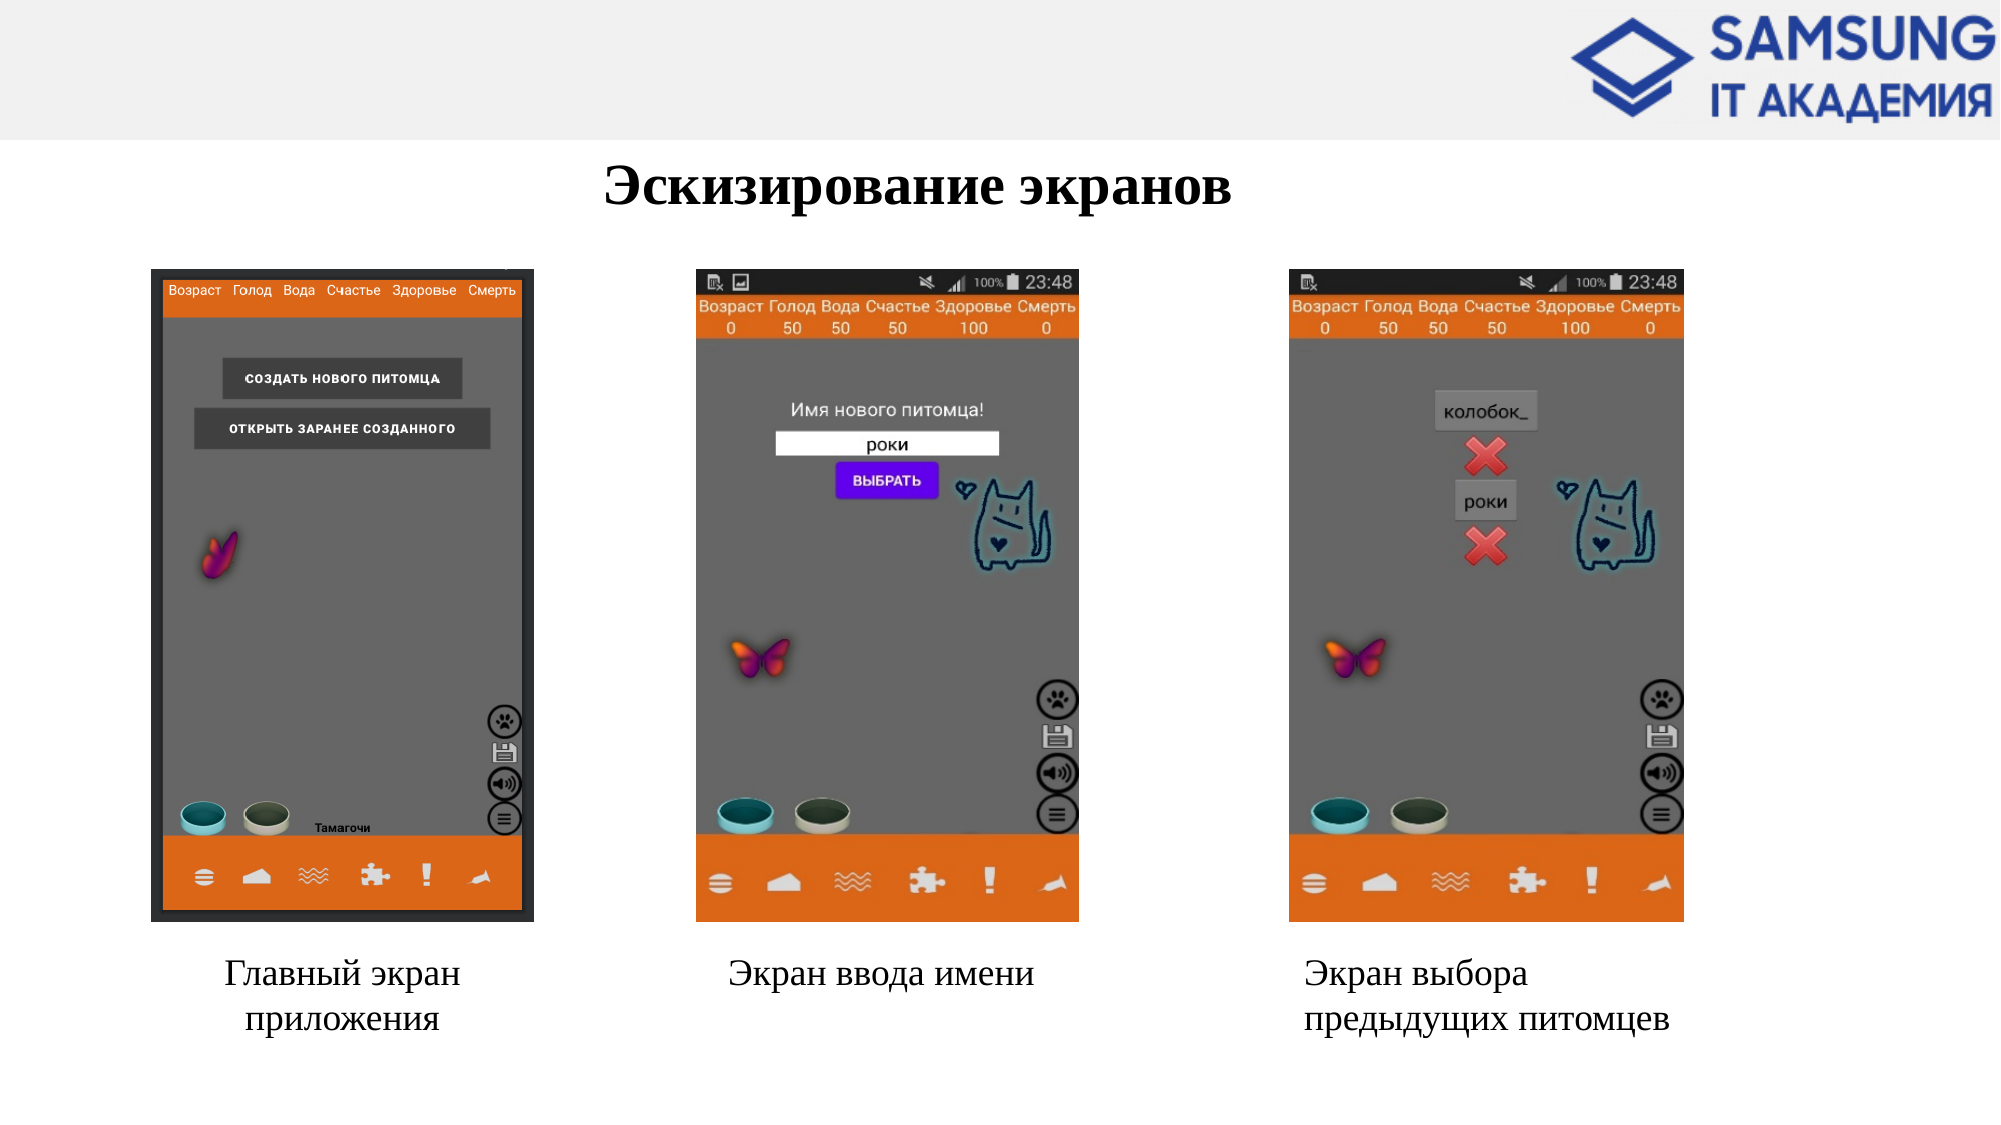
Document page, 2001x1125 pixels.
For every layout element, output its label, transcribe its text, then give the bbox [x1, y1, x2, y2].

text_box Экран ввода имени [713, 941, 1084, 1001]
picture [696, 269, 1079, 922]
text_box Главный экран приложения [151, 941, 534, 1046]
text_box Эскизирование экранов [587, 139, 1249, 225]
picture [1566, 10, 2000, 128]
text_box [0, 0, 2000, 140]
picture [151, 269, 534, 922]
picture [1289, 269, 1684, 922]
text_box Экран выбора предыдущих питомцев [1289, 941, 1702, 1046]
